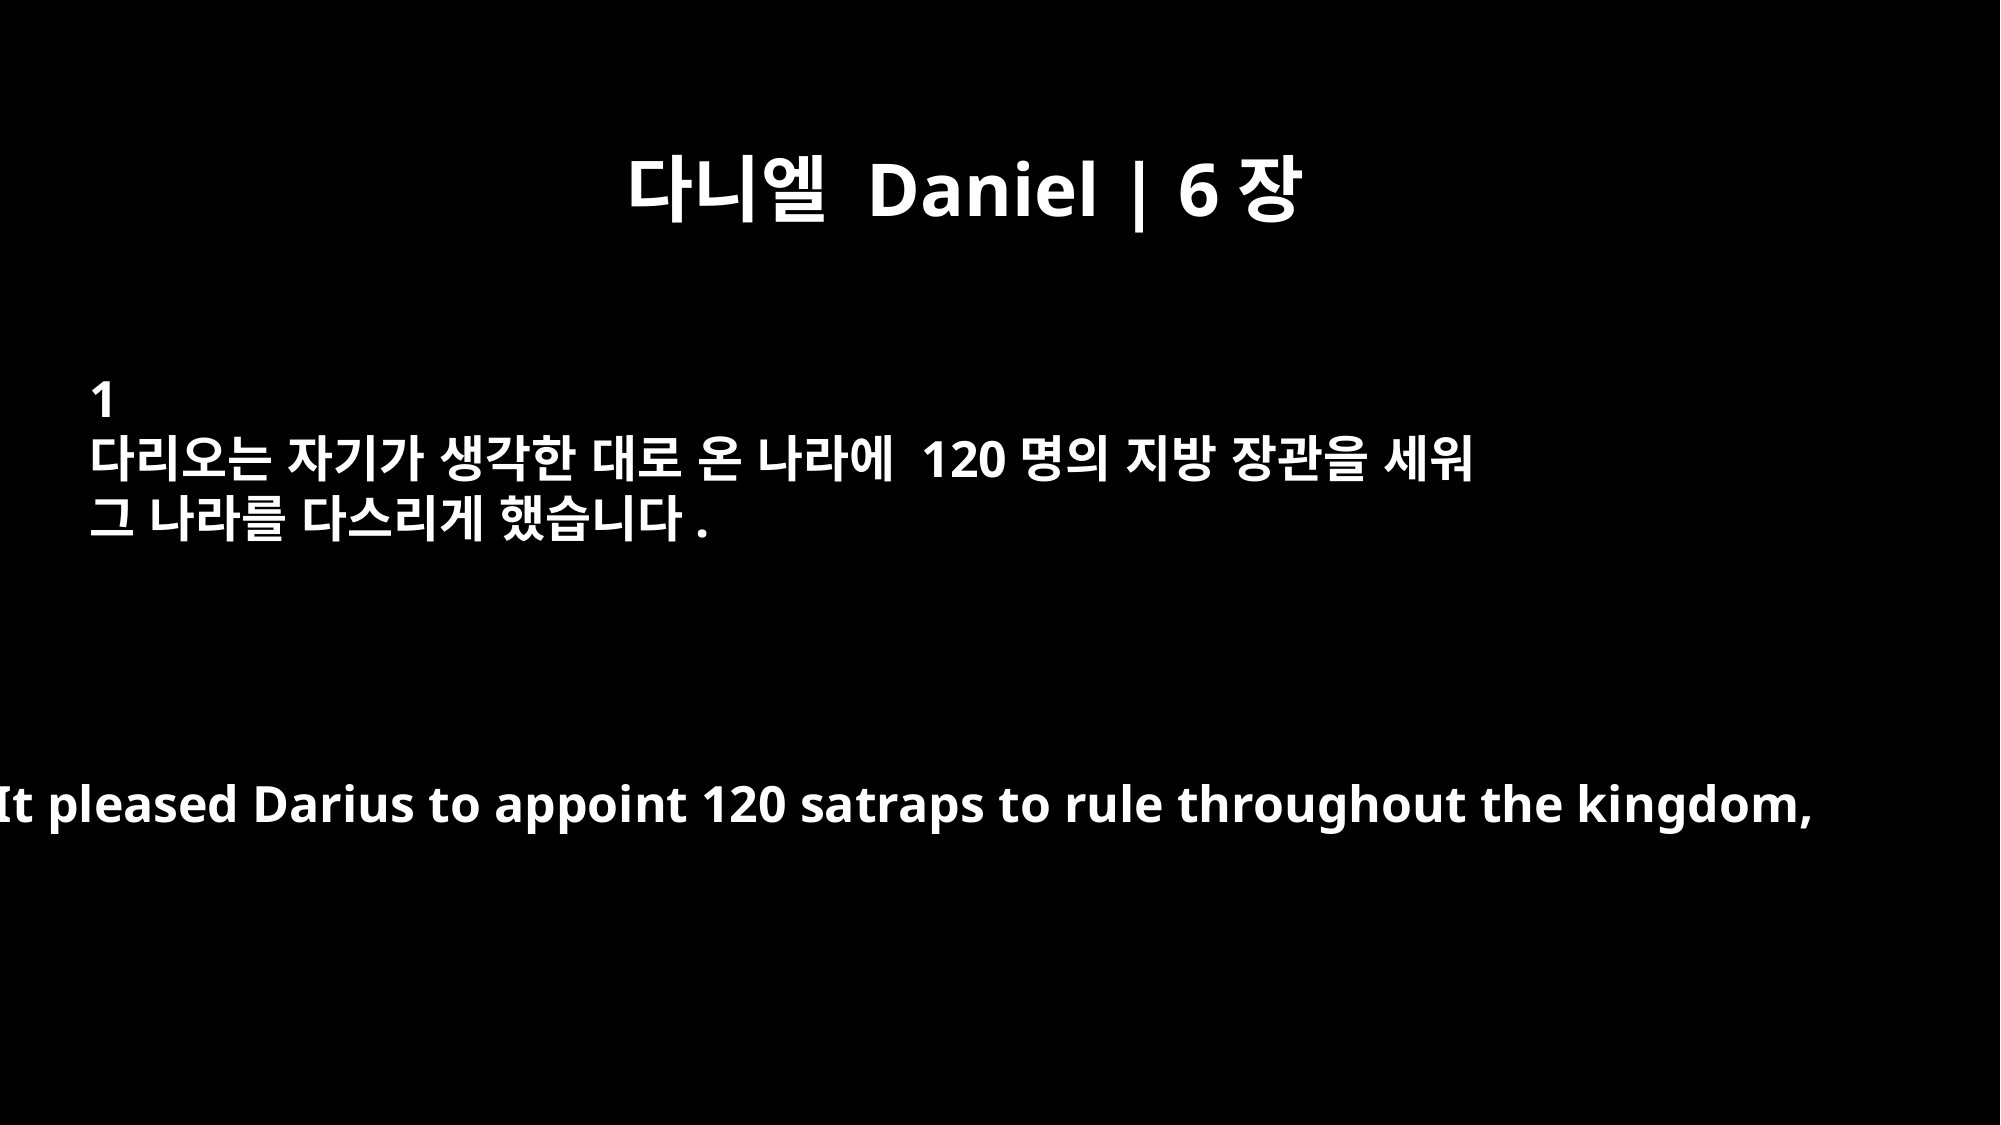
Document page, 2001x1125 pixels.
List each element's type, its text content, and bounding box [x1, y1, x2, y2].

text_box It pleased Darius to appoint 120 satraps to rule throughout the kingdom, [0, 764, 1830, 840]
text_box ﻿1 다리오는 자기가 생각한 대로 온 나라에 120명의 지방 장관을 세워 그 나라를 다스리게 했습니다. [74, 359, 1505, 555]
text_box 다니엘 Daniel | 6장 [611, 136, 1320, 239]
